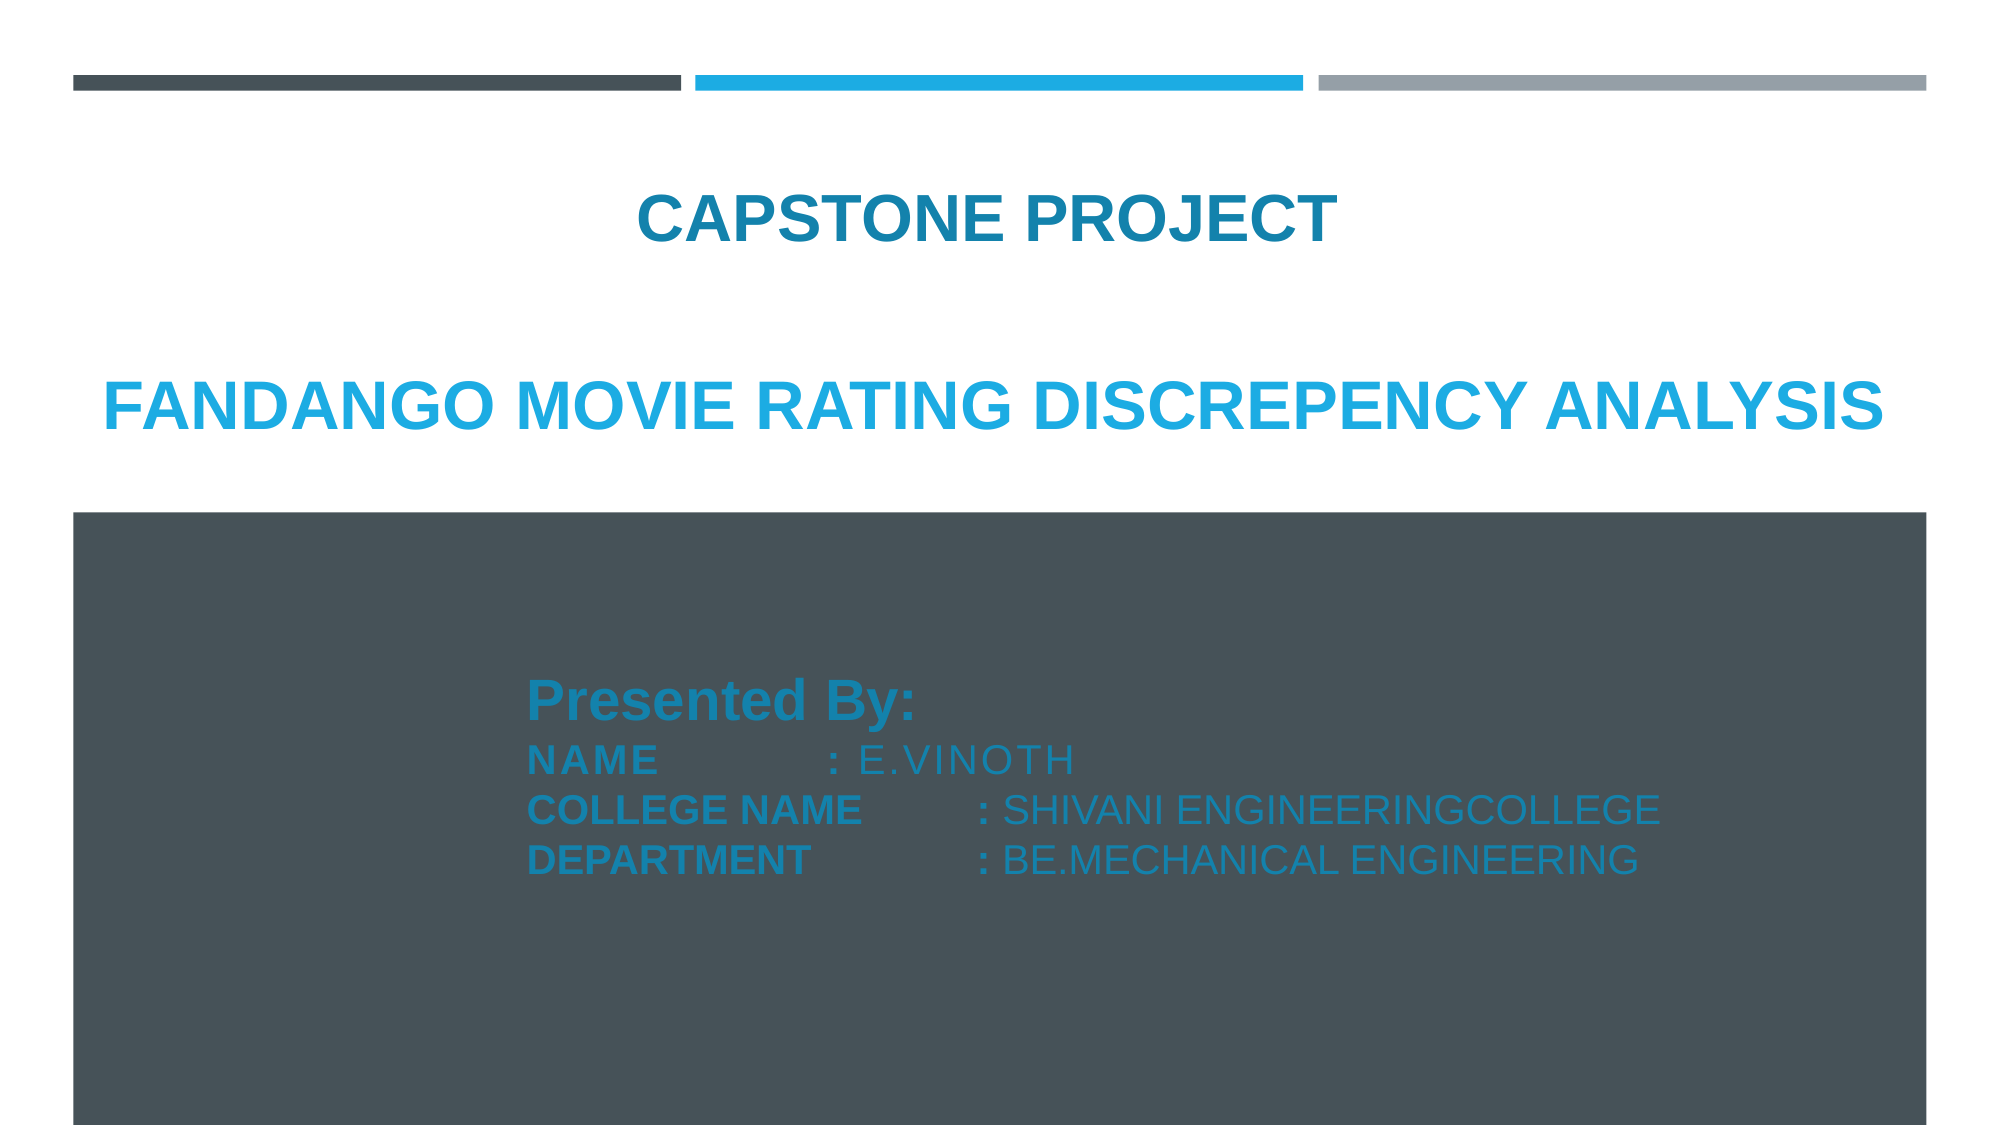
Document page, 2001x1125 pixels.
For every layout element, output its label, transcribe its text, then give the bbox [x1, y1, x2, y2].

title CAPSTONE PROJECT [100, 81, 1900, 363]
text_box FANDANGO MOVIE RATING DISCREPENCY ANALYSIS [100, 358, 1927, 444]
text_box Presented By: NAME : E.VINOTH COLLEGE NAME : SHIVANI ENGINEERINGCOLLEGE DEPARTMENT : BE.MECHANICAL ENGINEERING [73, 512, 1927, 1125]
